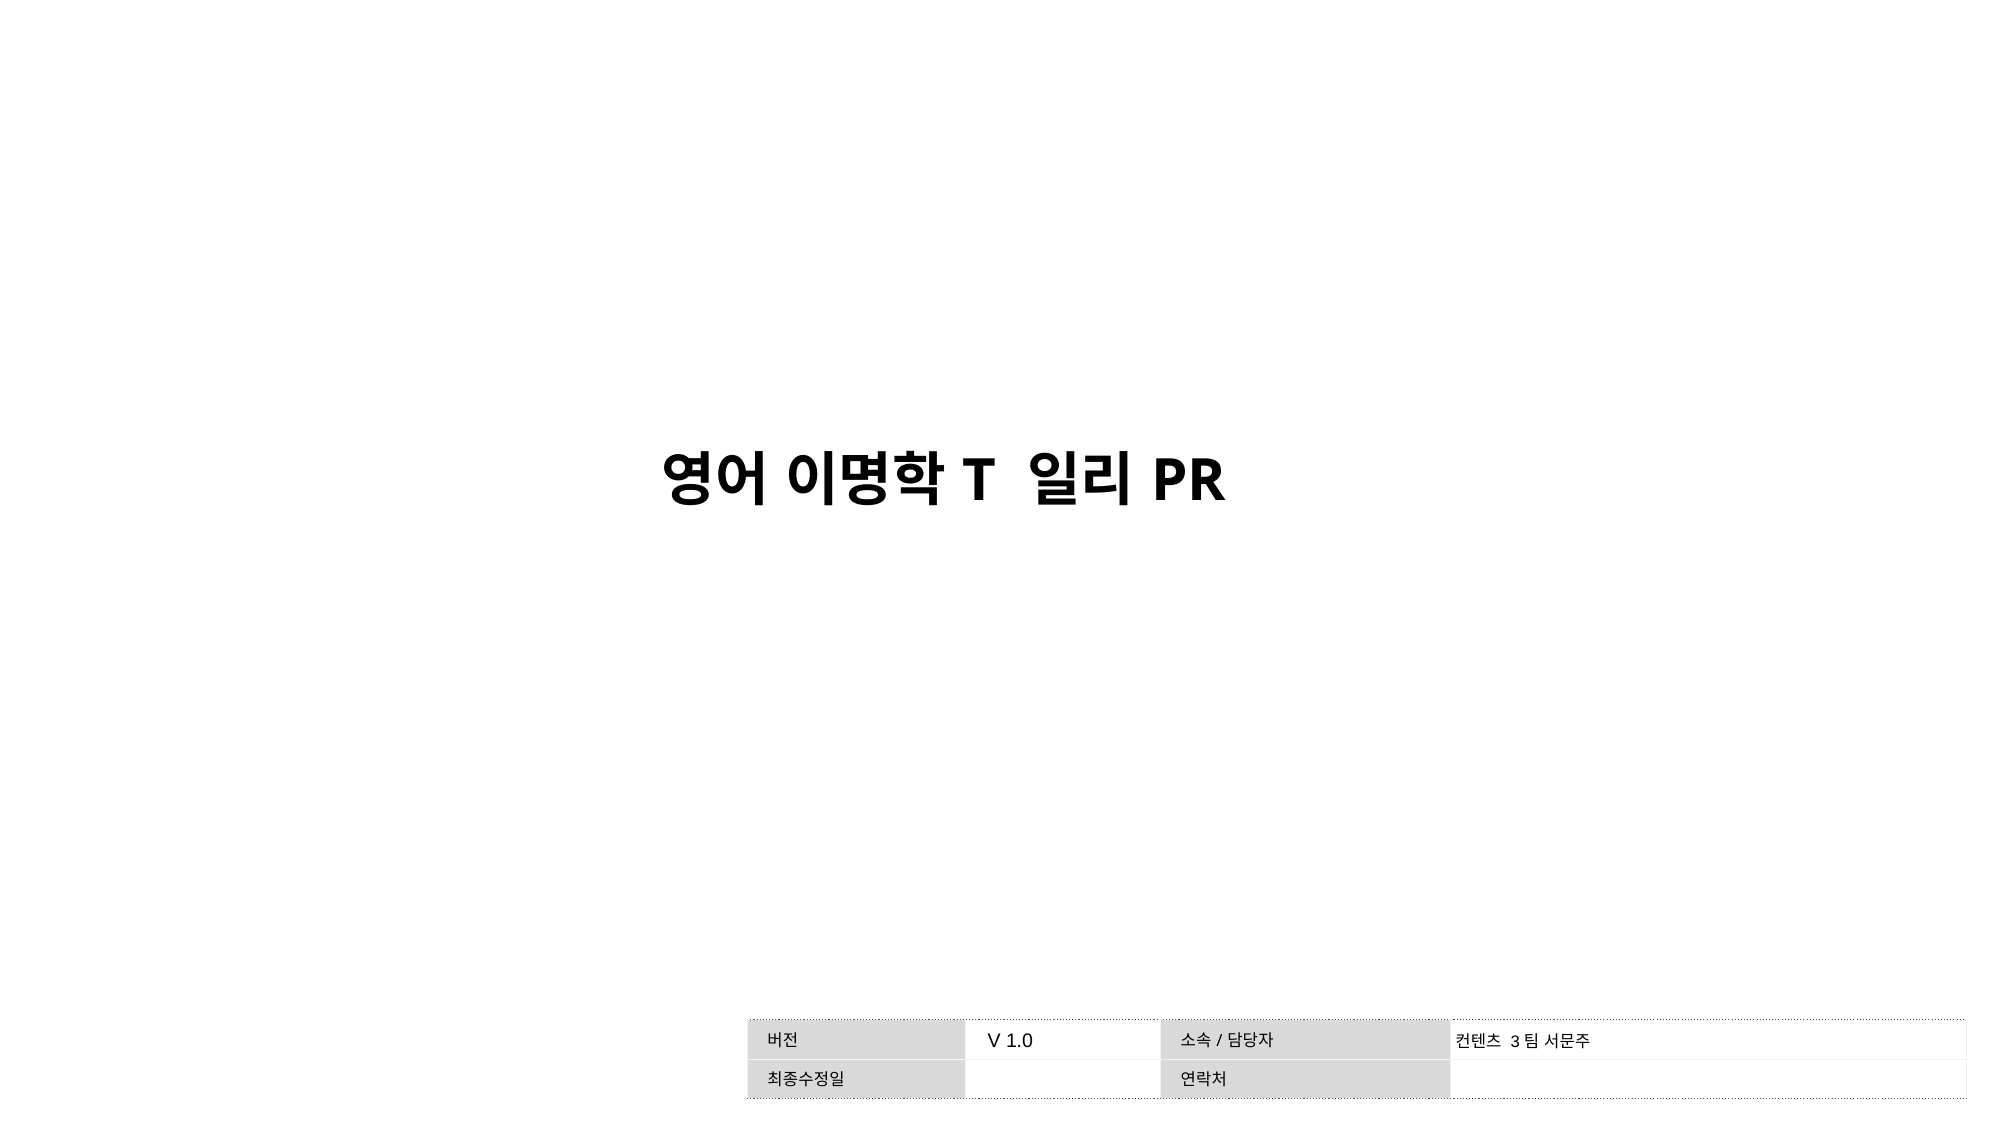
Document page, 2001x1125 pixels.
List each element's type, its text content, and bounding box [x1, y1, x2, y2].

text_box 컨텐츠 3팀 서문주 [1440, 1023, 1606, 1058]
title 영어 이명학T 일리PR [93, 357, 1794, 599]
text_box V 1.0 [970, 1019, 1050, 1060]
